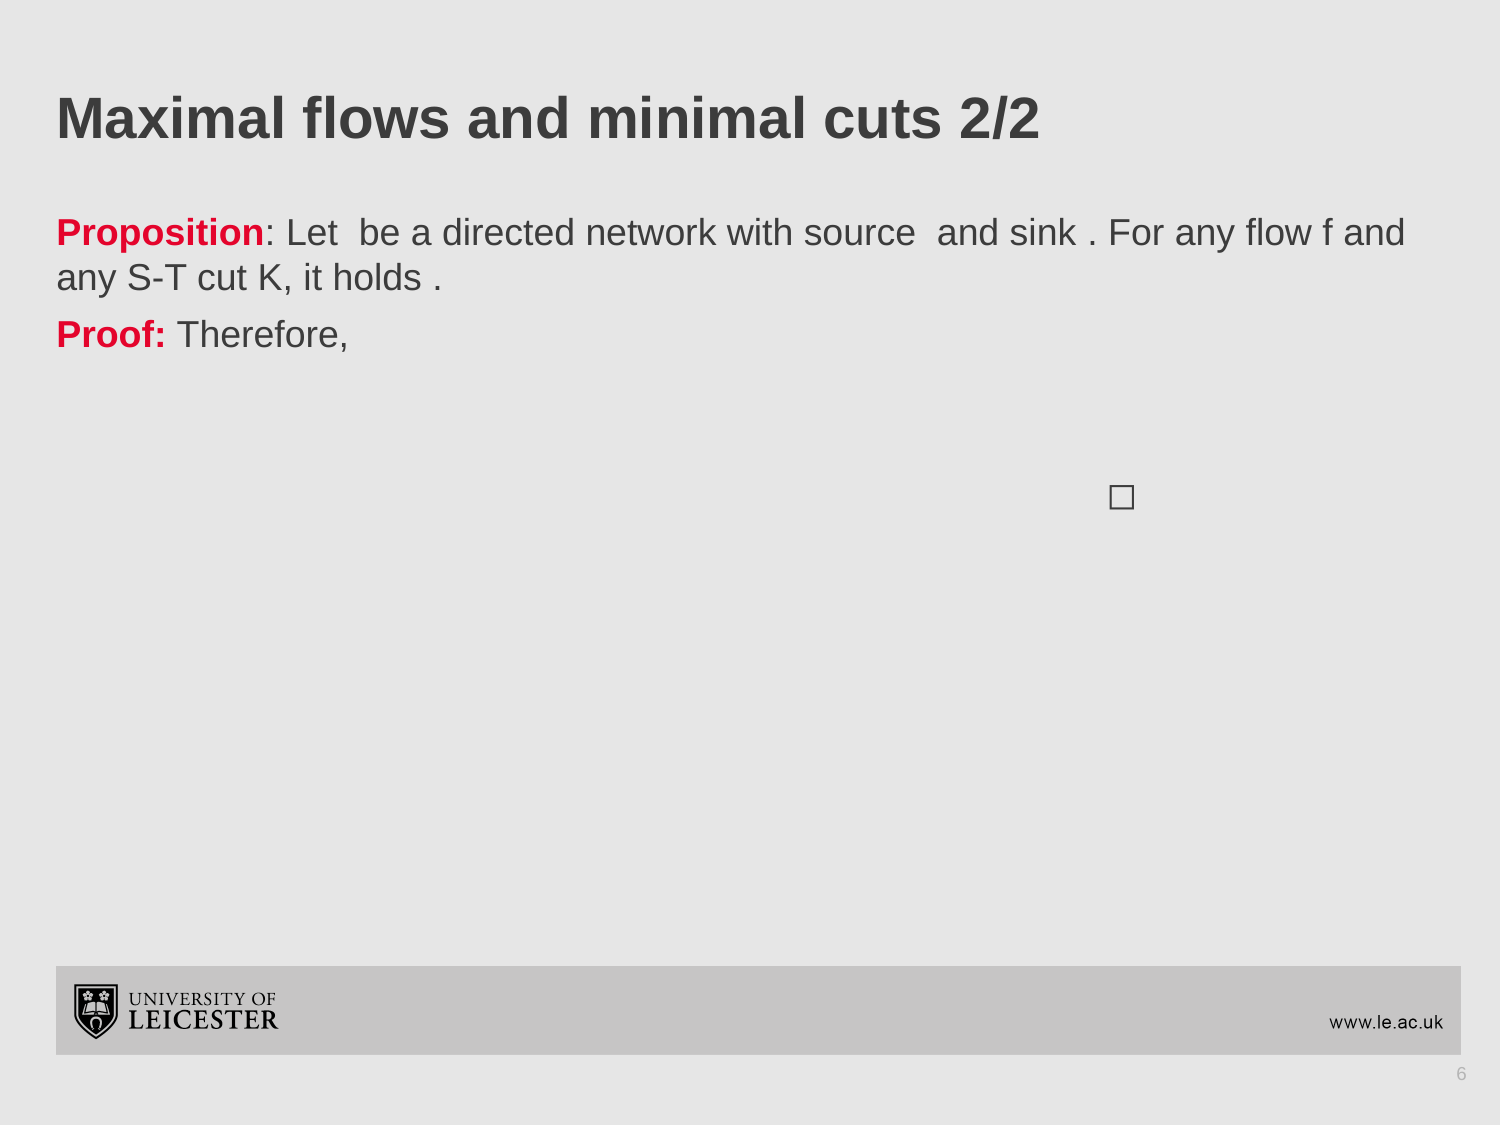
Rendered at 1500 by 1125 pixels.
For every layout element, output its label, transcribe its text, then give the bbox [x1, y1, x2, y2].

picture [56, 966, 1461, 1055]
title Maximal flows and minimal cuts 2/2 [56, 80, 1442, 151]
slide_number 6 [1144, 1042, 1482, 1103]
